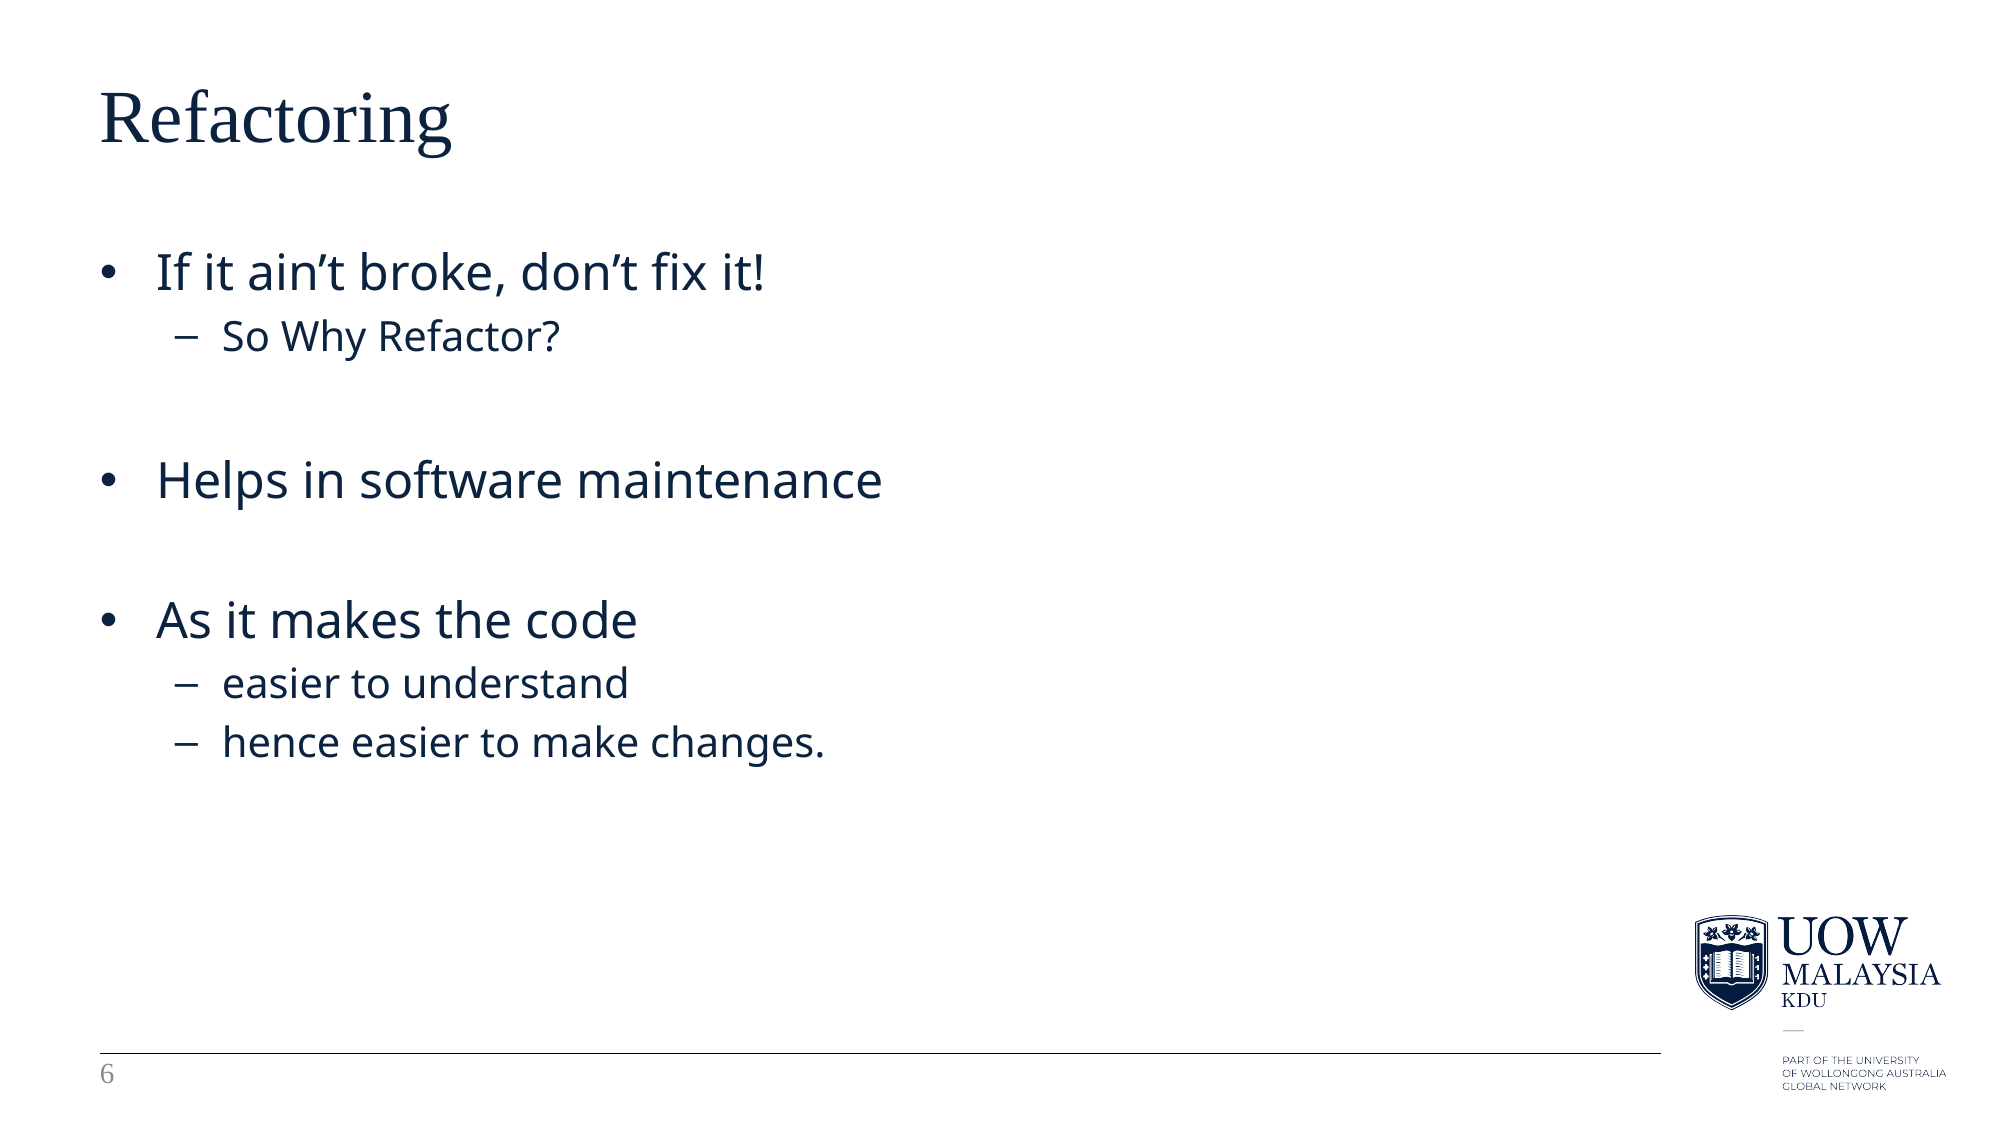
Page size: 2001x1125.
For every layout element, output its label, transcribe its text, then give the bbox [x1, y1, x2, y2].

title Refactoring [99, 67, 1661, 207]
picture [1695, 915, 1947, 1091]
list If it ain’t broke, don’t fix it! So Why Refactor? Helps in software maintenance As it makes the code easier to understand hence easier to make changes. [99, 240, 1693, 914]
slide_number 6 [99, 1059, 180, 1091]
